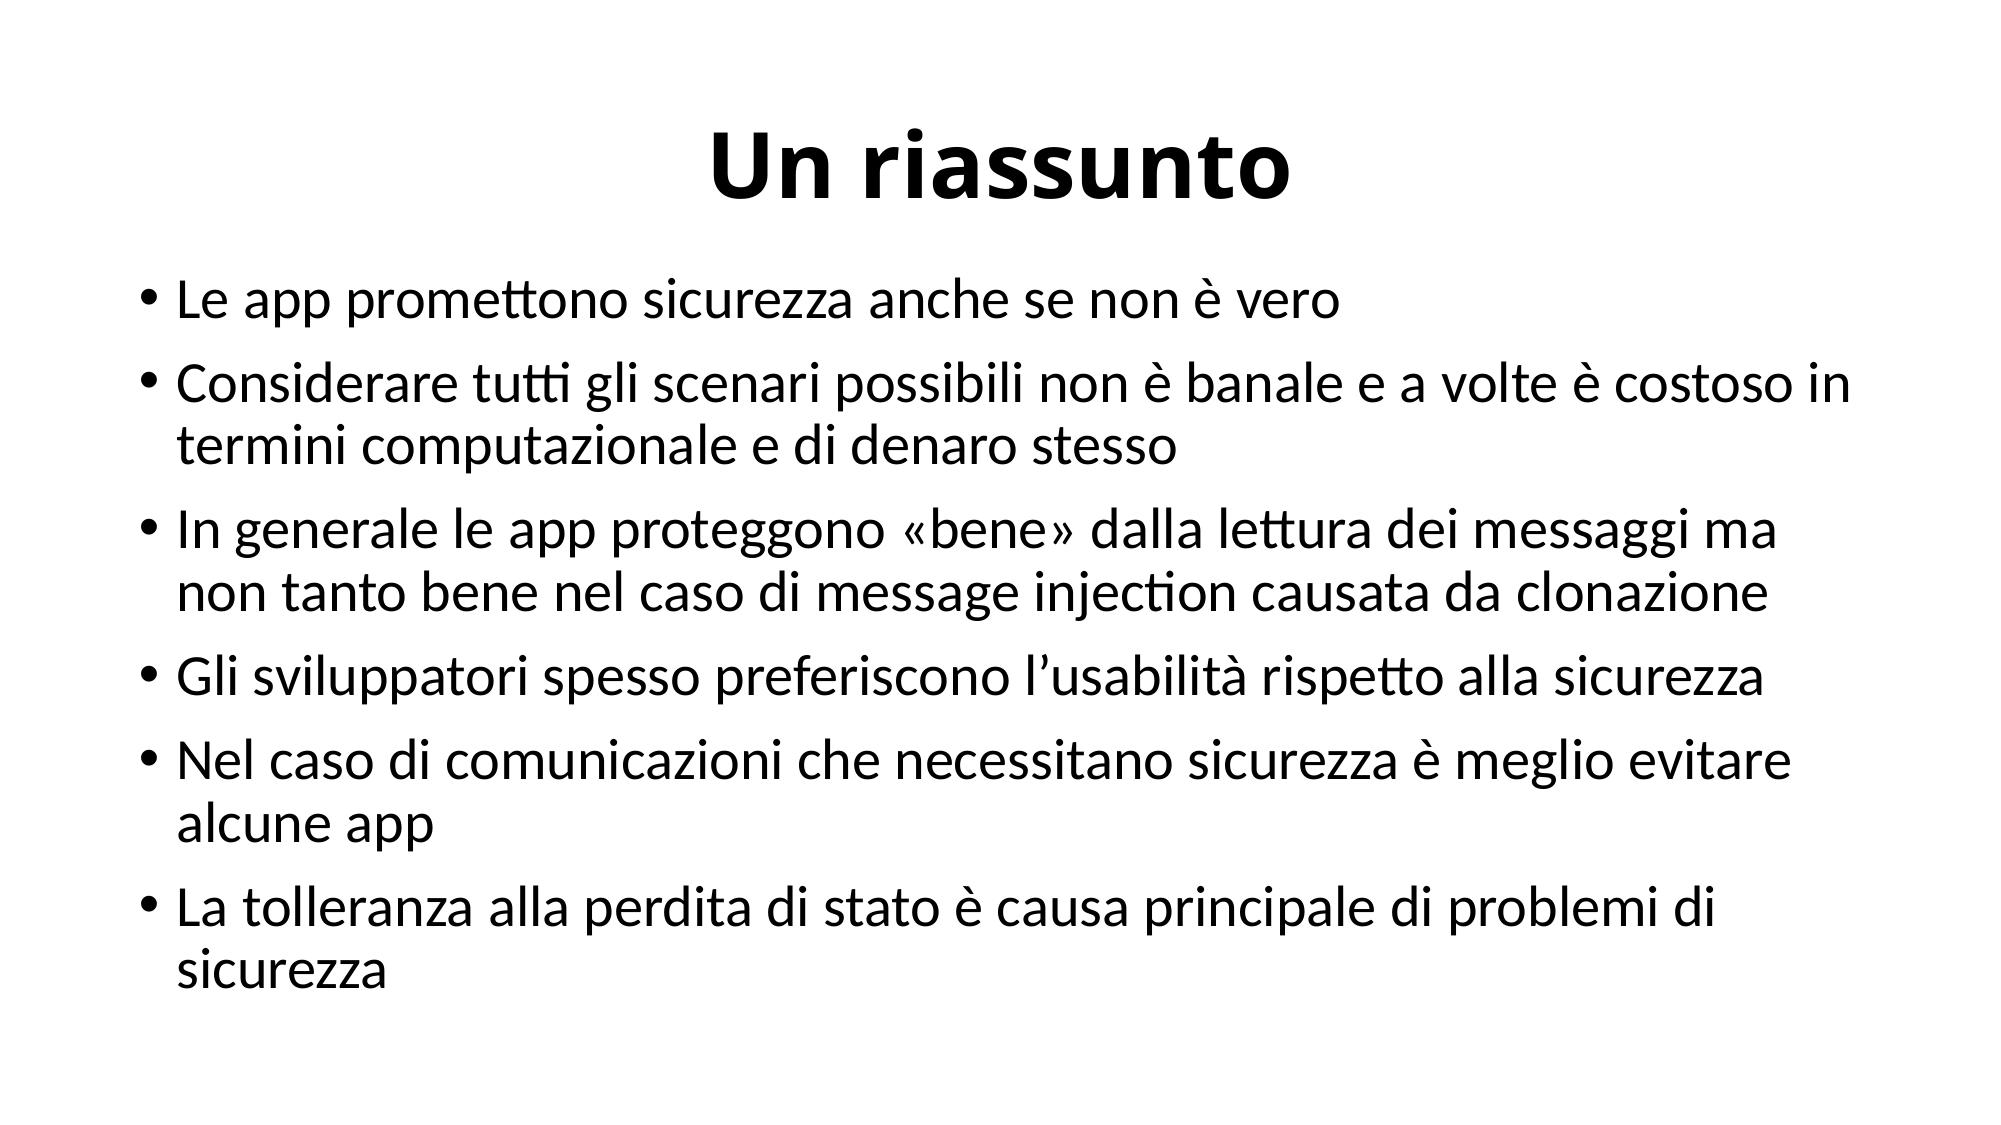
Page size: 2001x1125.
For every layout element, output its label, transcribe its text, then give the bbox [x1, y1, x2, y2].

list Le app promettono sicurezza anche se non è vero Considerare tutti gli scenari possibili non è banale e a volte è costoso in termini computazionale e di denaro stesso In generale le app proteggono «bene» dalla lettura dei messaggi ma non tanto bene nel caso di message injection causata da clonazione Gli sviluppatori spesso preferiscono l’usabilità rispetto alla sicurezza Nel caso di comunicazioni che necessitano sicurezza è meglio evitare alcune app La tolleranza alla perdita di stato è causa principale di problemi di sicurezza [123, 260, 1876, 1022]
title Un riassunto [137, 59, 1863, 260]
